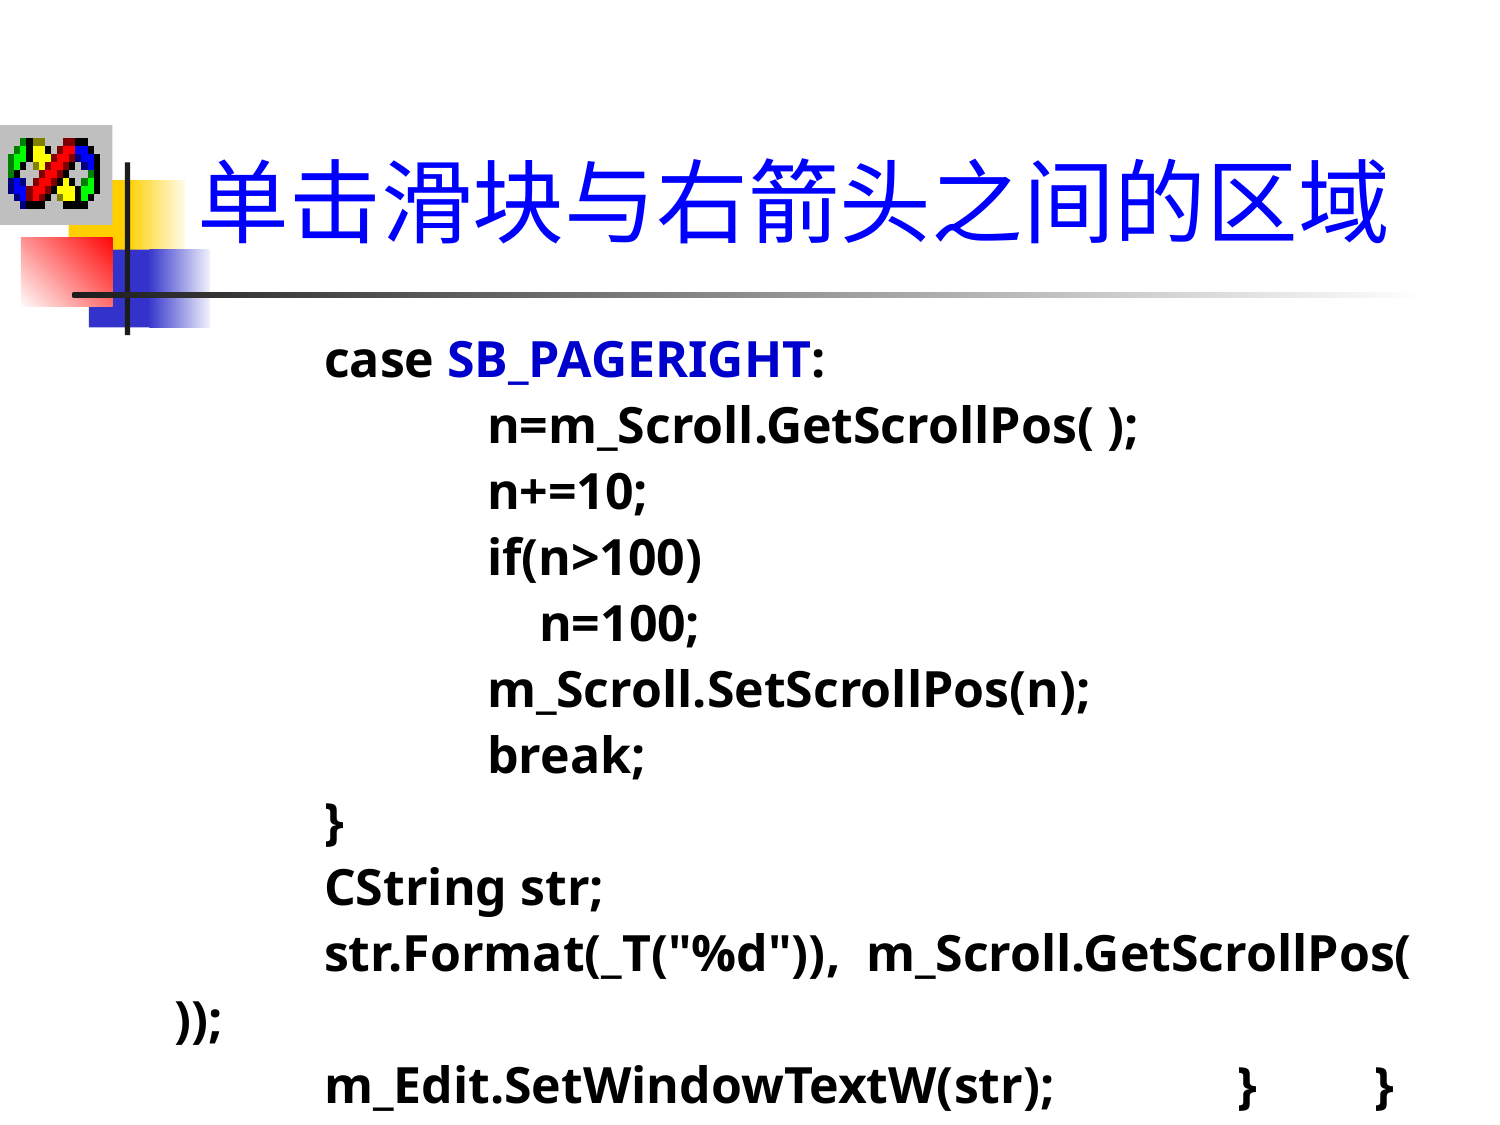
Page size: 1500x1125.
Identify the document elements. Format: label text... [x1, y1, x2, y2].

picture [0, 125, 113, 225]
text_box case SB_PAGERIGHT: n=m_Scroll.GetScrollPos( ); n+=10; if(n>100) n=100; m_Scroll.SetScrollPos(n); break; } CString str; str.Format(_T("%d")), m_Scroll.GetScrollPos( )); m_Edit.SetWindowTextW(str); } } [159, 314, 1439, 1121]
text_box 单击滑块与右箭头之间的区域 [183, 137, 1483, 263]
